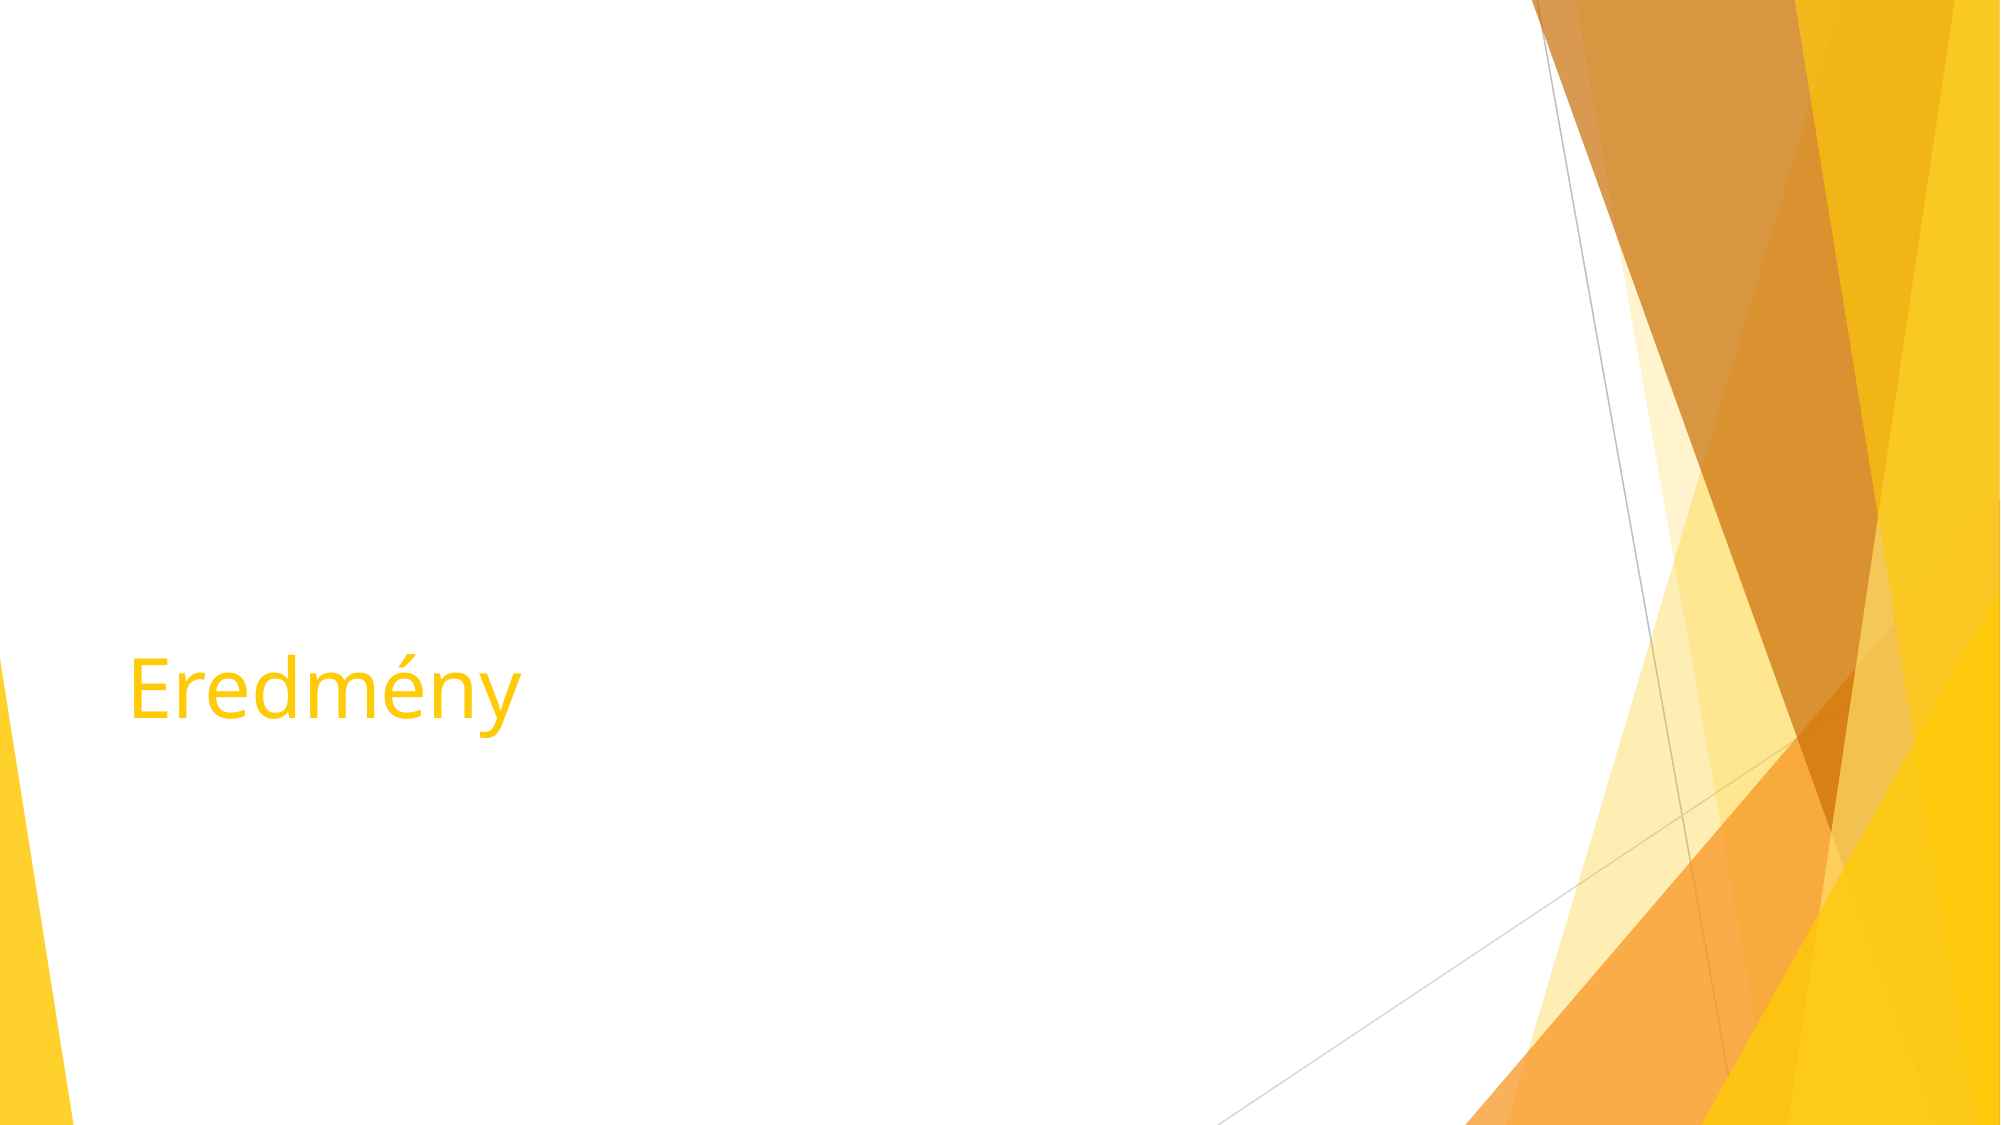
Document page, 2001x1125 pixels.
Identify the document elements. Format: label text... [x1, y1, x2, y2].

title Eredmény [111, 443, 1522, 743]
